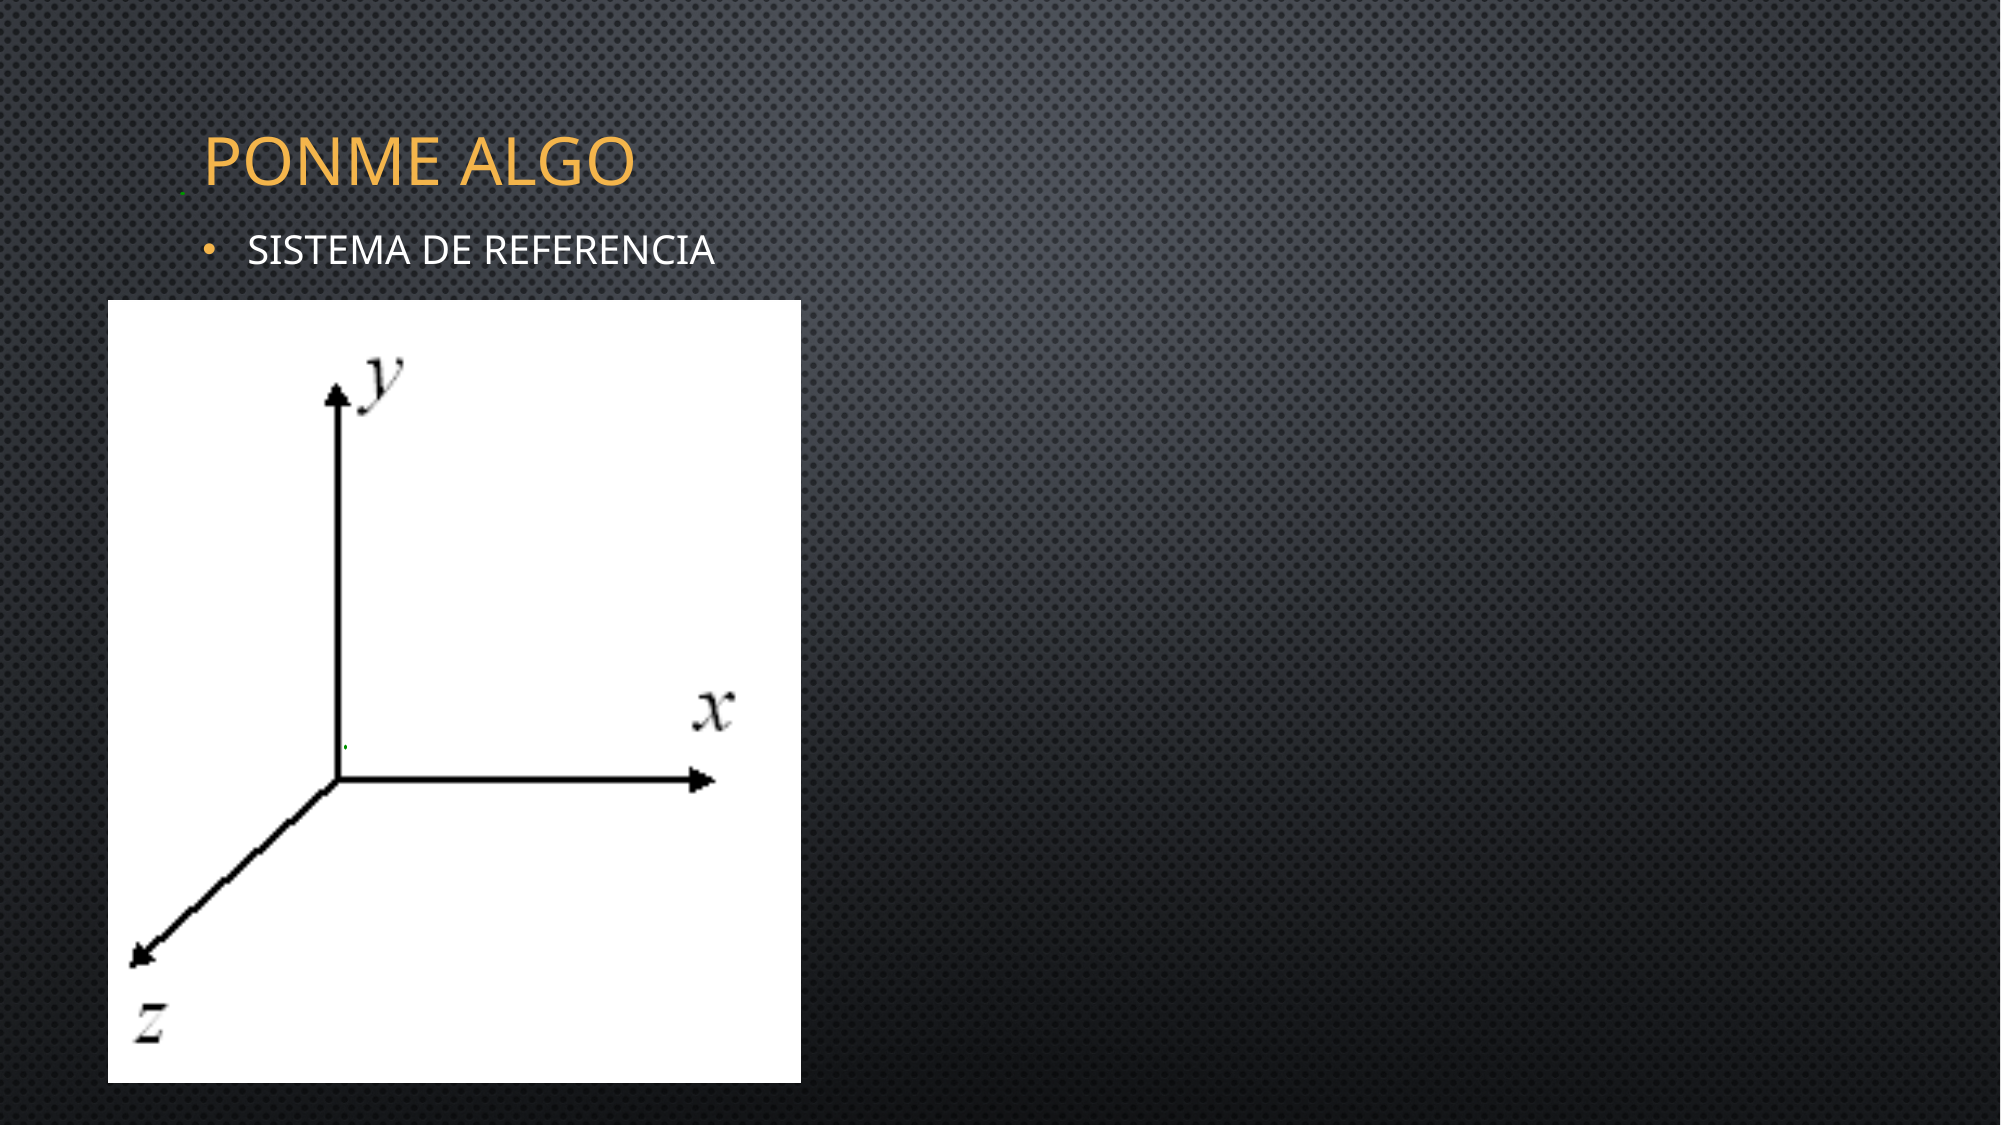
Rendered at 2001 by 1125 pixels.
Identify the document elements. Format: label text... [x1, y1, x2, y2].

title Ponme algo [187, 99, 1813, 217]
list Sistema de referencia [187, 217, 1813, 281]
picture [108, 300, 801, 1083]
